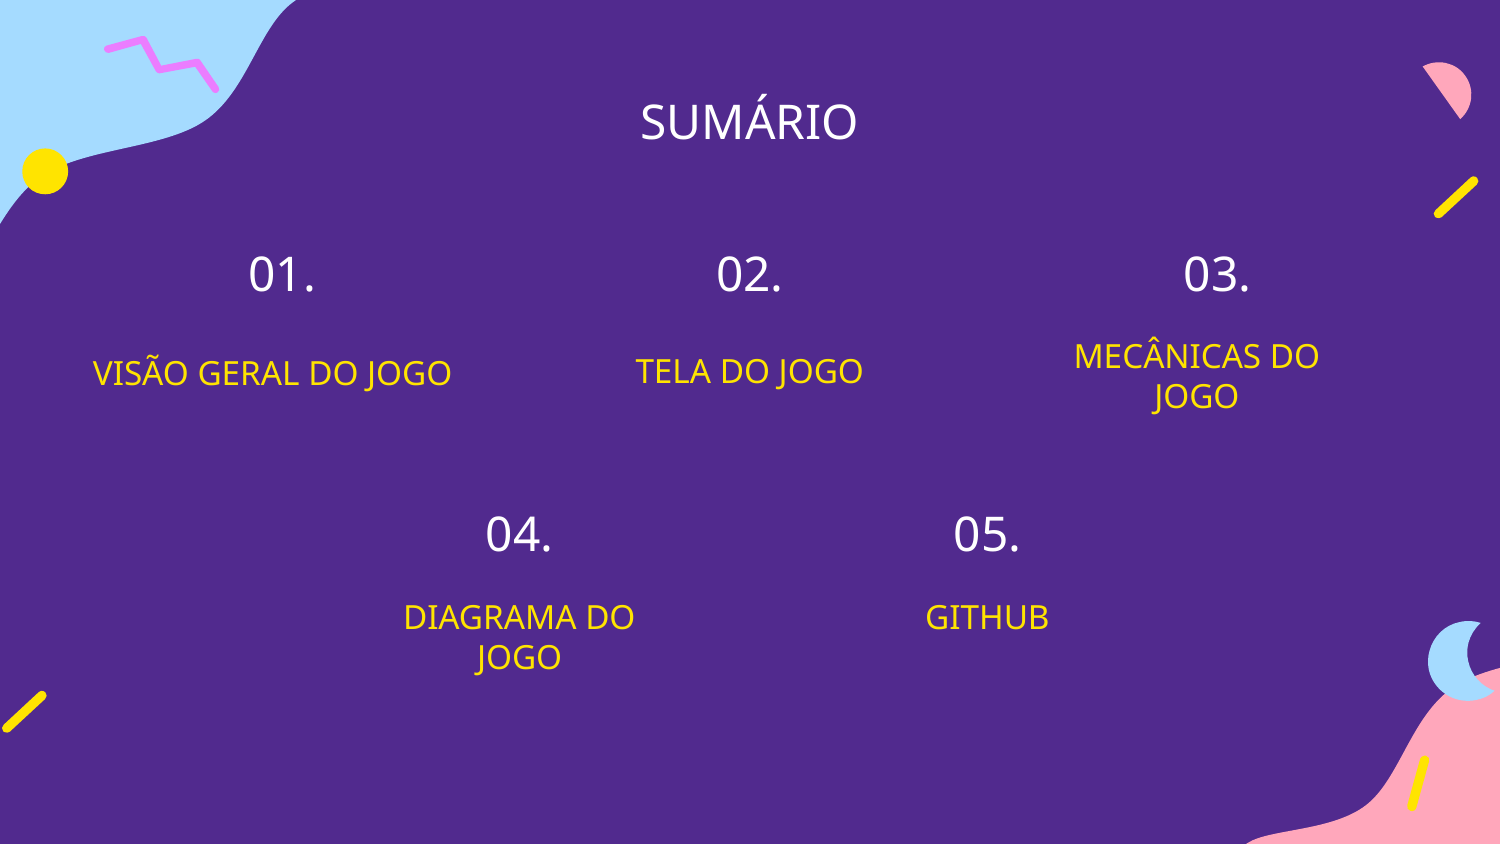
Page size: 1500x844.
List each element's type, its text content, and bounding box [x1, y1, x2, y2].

title 02. [649, 243, 851, 303]
title 05. [886, 502, 1089, 562]
title 03. [1117, 243, 1319, 303]
title MECÂNICAS DO JOGO [1016, 296, 1378, 455]
title SUMÁRIO [118, 72, 1382, 167]
title DIAGRAMA DO JOGO [355, 584, 684, 688]
title 01. [181, 243, 383, 303]
title GITHUB [823, 582, 1152, 651]
title 04. [418, 502, 621, 562]
title VISÃO GERAL DO JOGO [37, 299, 509, 446]
title TELA DO JOGO [586, 323, 914, 418]
